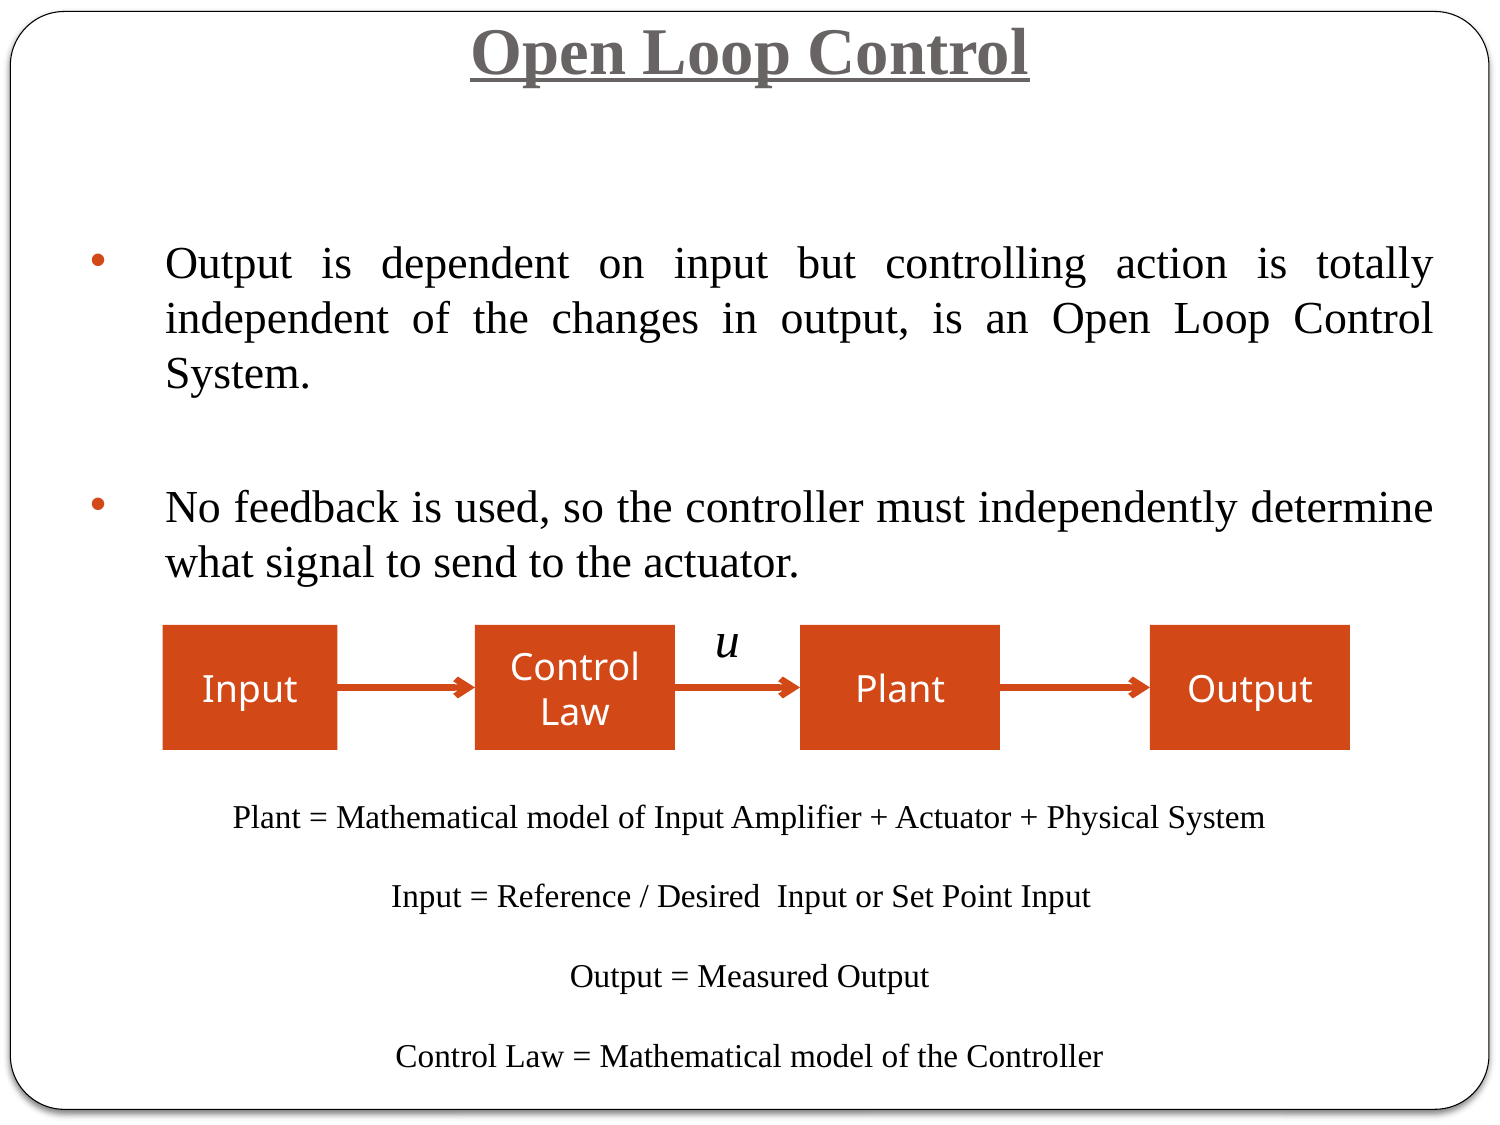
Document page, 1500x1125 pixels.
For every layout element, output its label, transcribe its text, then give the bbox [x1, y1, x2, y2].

text_box Control Law [474, 624, 676, 751]
list Output is dependent on input but controlling action is totally independent of the changes in output, is an Open Loop Control System. No feedback is used, so the controller must independently determine what signal to send to the actuator. [75, 224, 1450, 638]
text_box Plant = Mathematical model of Input Amplifier + Actuator + Physical System Input = Reference / Desired Input or Set Point Input Output = Measured Output Control Law = Mathematical model of the Controller [37, 787, 1463, 1082]
text_box Input [161, 624, 338, 751]
text_box Output [1149, 624, 1351, 751]
text_box u [699, 599, 750, 675]
title Open Loop Control [0, 0, 1500, 121]
text_box Plant [799, 624, 1001, 751]
